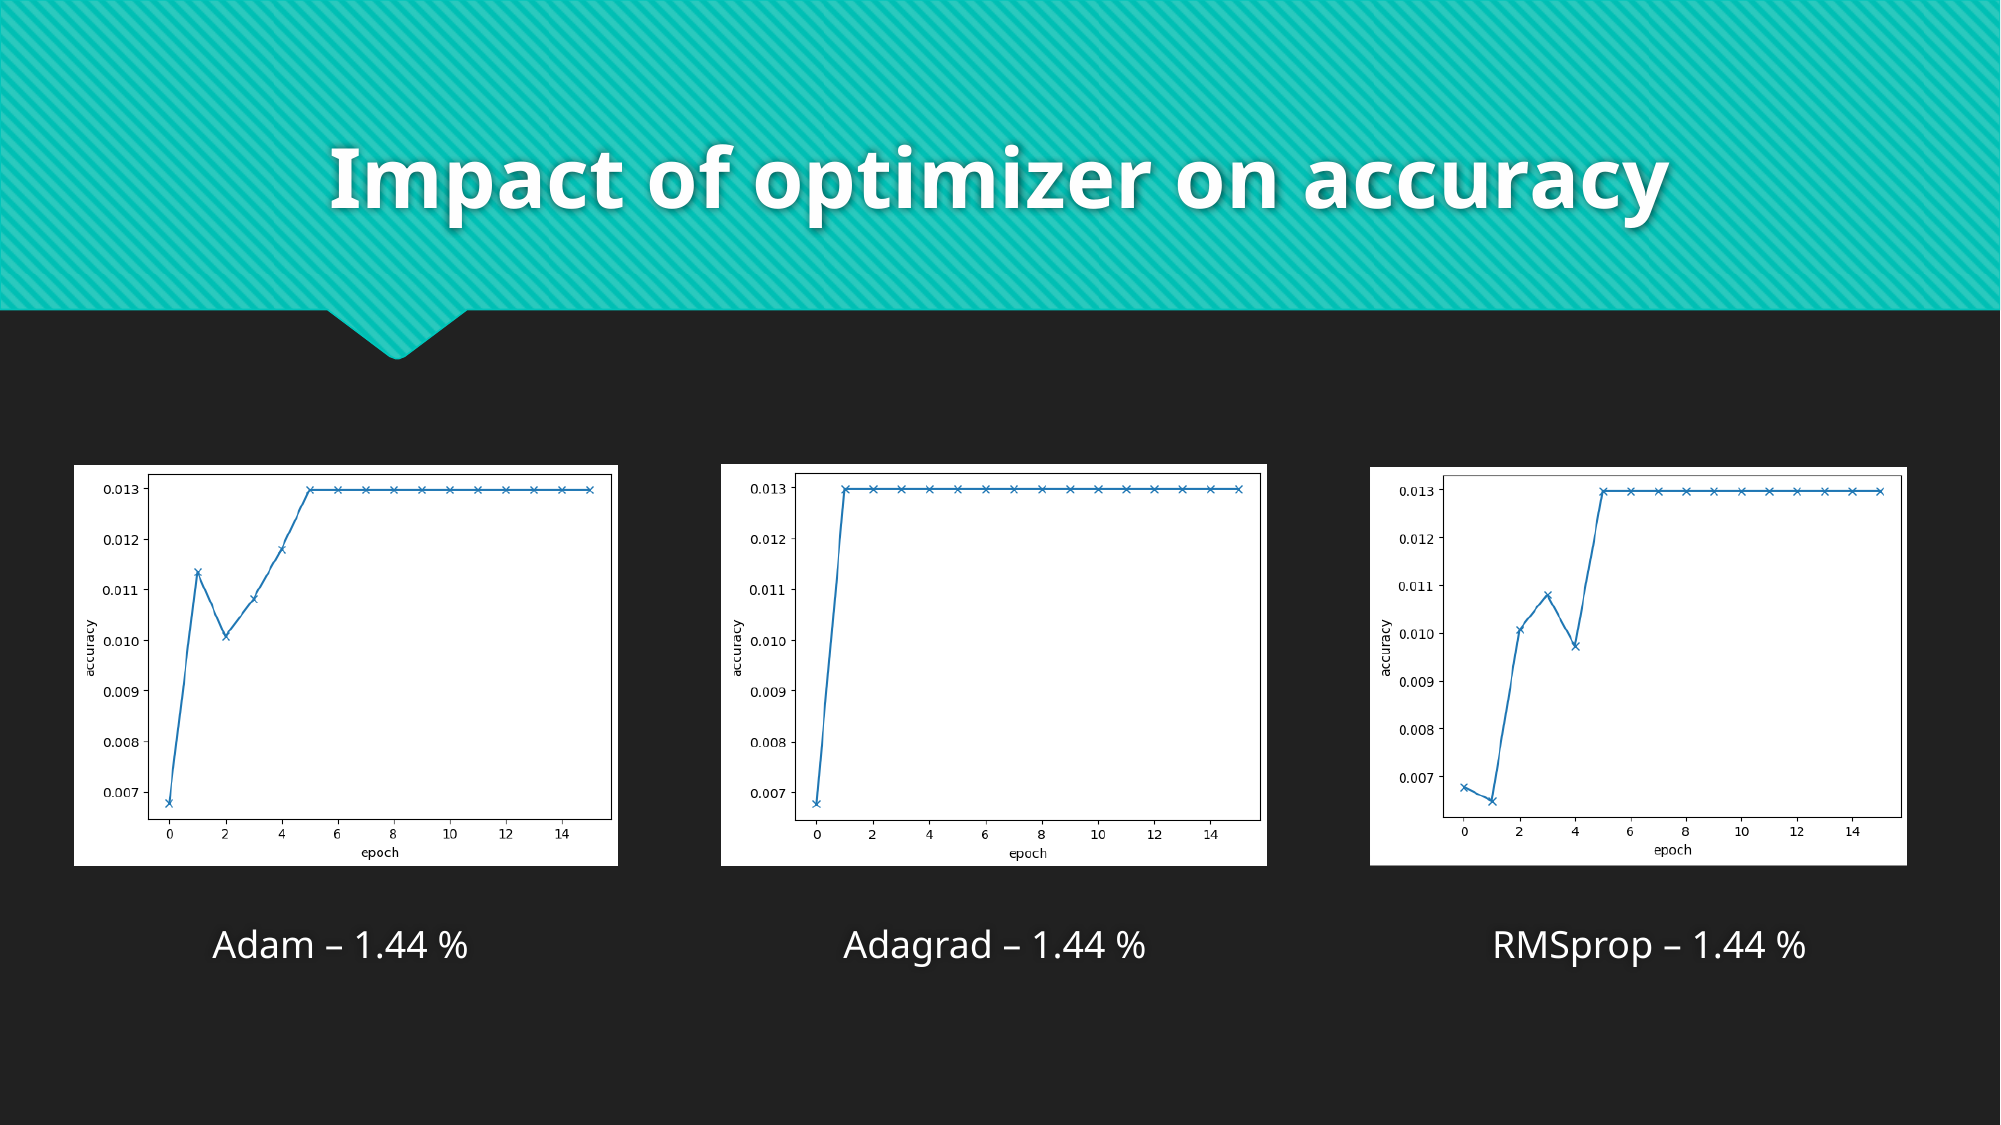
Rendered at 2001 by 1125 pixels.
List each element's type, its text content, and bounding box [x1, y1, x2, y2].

list Adam – 1.44 % [150, 905, 541, 981]
picture [1368, 464, 1907, 866]
text_box Adagrad – 1.44 % [804, 905, 1196, 981]
picture [74, 464, 618, 866]
text_box RMSprop – 1.44 % [1459, 905, 1850, 981]
title Impact of optimizer on accuracy [132, 73, 1868, 233]
picture [719, 464, 1267, 866]
